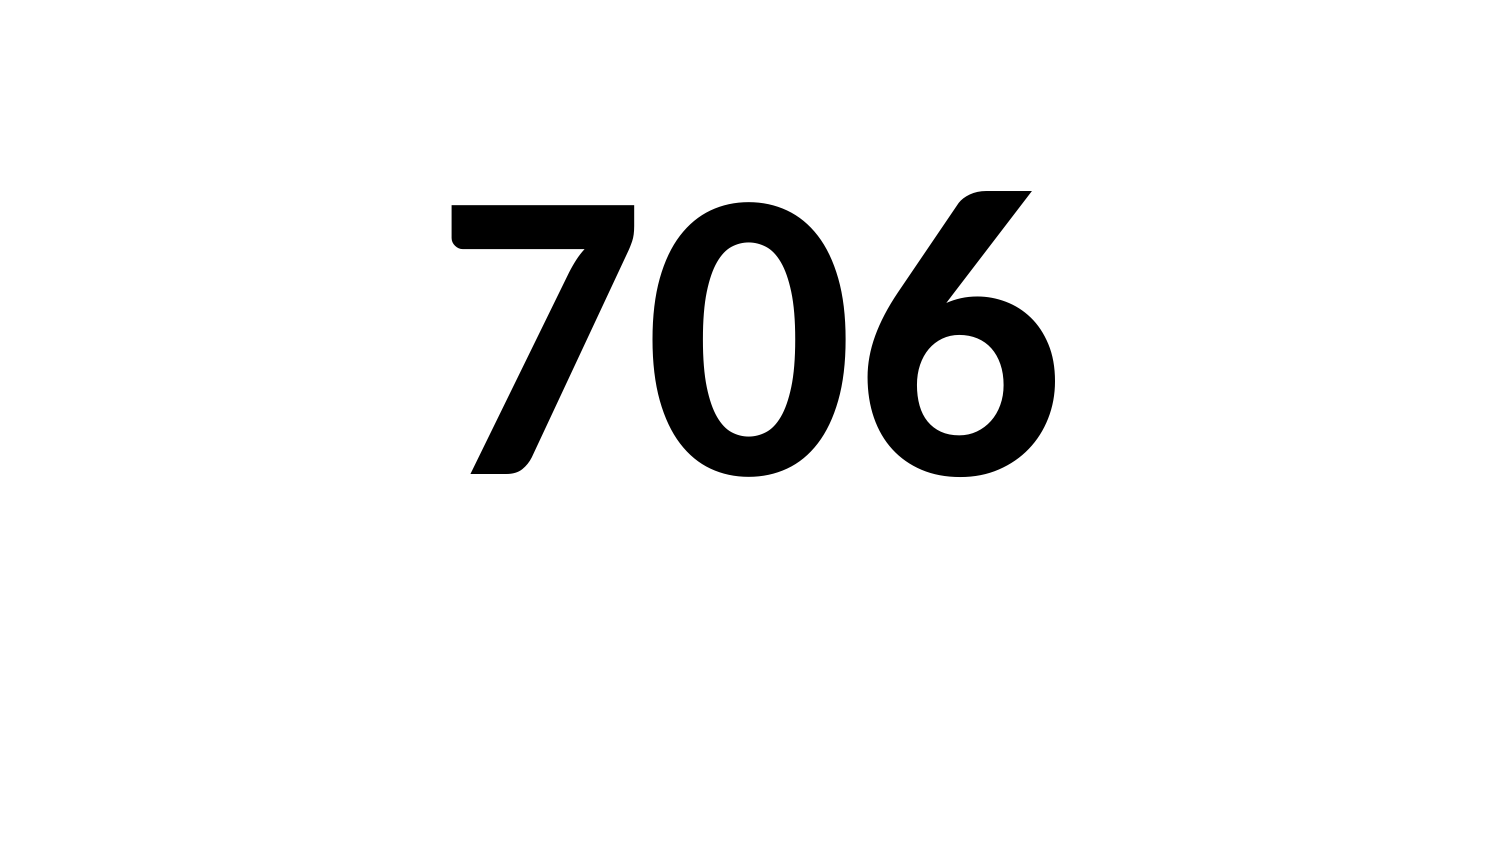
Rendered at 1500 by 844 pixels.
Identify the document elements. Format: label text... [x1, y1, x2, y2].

title 706 [112, 218, 1388, 399]
